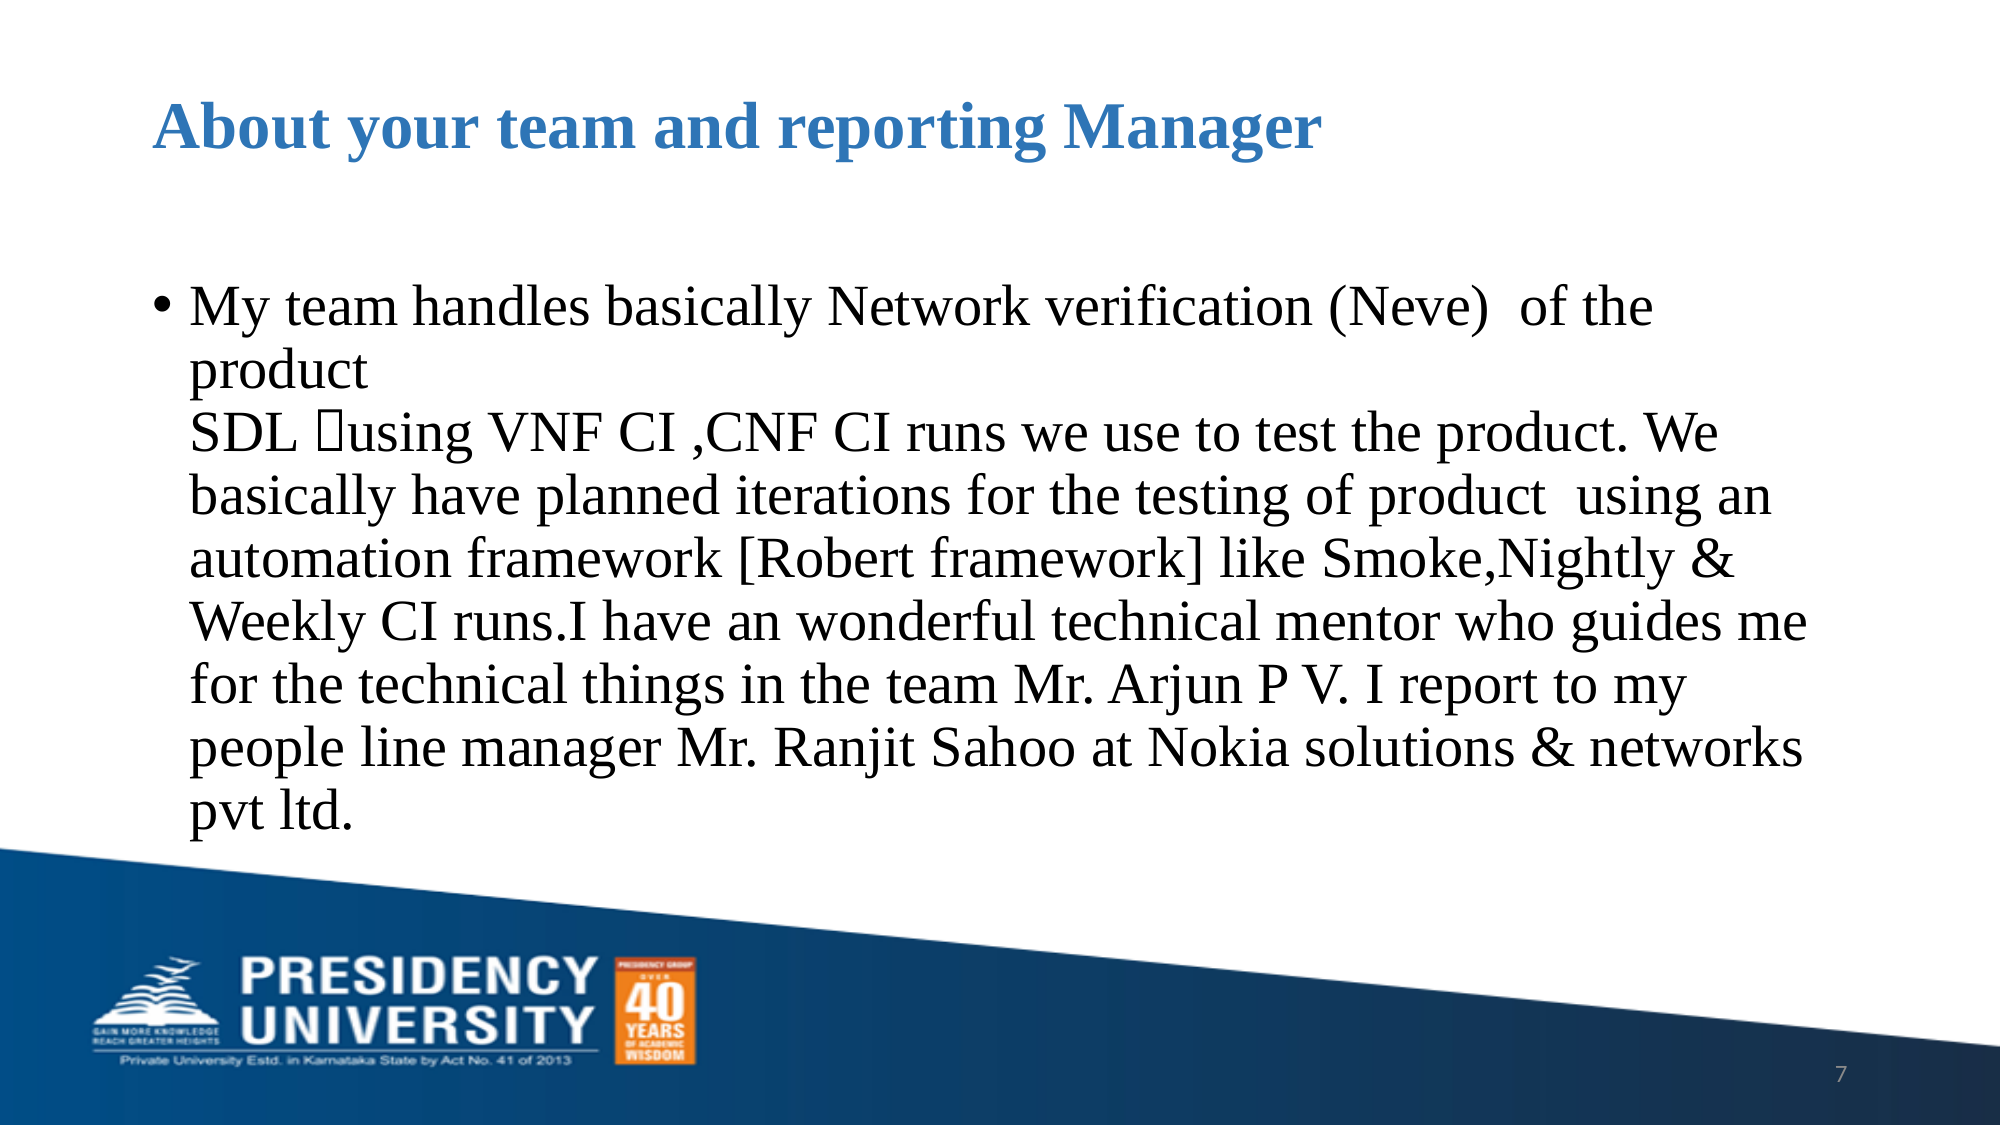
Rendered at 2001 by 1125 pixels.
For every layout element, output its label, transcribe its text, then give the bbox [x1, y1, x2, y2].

title About your team and reporting Manager [137, 59, 1863, 195]
list My team handles basically Network verification (Neve) of the product SDL using VNF CI ,CNF CI runs we use to test the product. We basically have planned iterations for the testing of product using an automation framework [Robert framework] like Smoke,Nightly & Weekly CI runs.I have an wonderful technical mentor who guides me for the technical things in the team Mr. Arjun P V. I report to my people line manager Mr. Ranjit Sahoo at Nokia solutions & networks pvt ltd. [137, 268, 1863, 934]
picture [0, 845, 2000, 1125]
slide_number 7 [1412, 1042, 1863, 1103]
